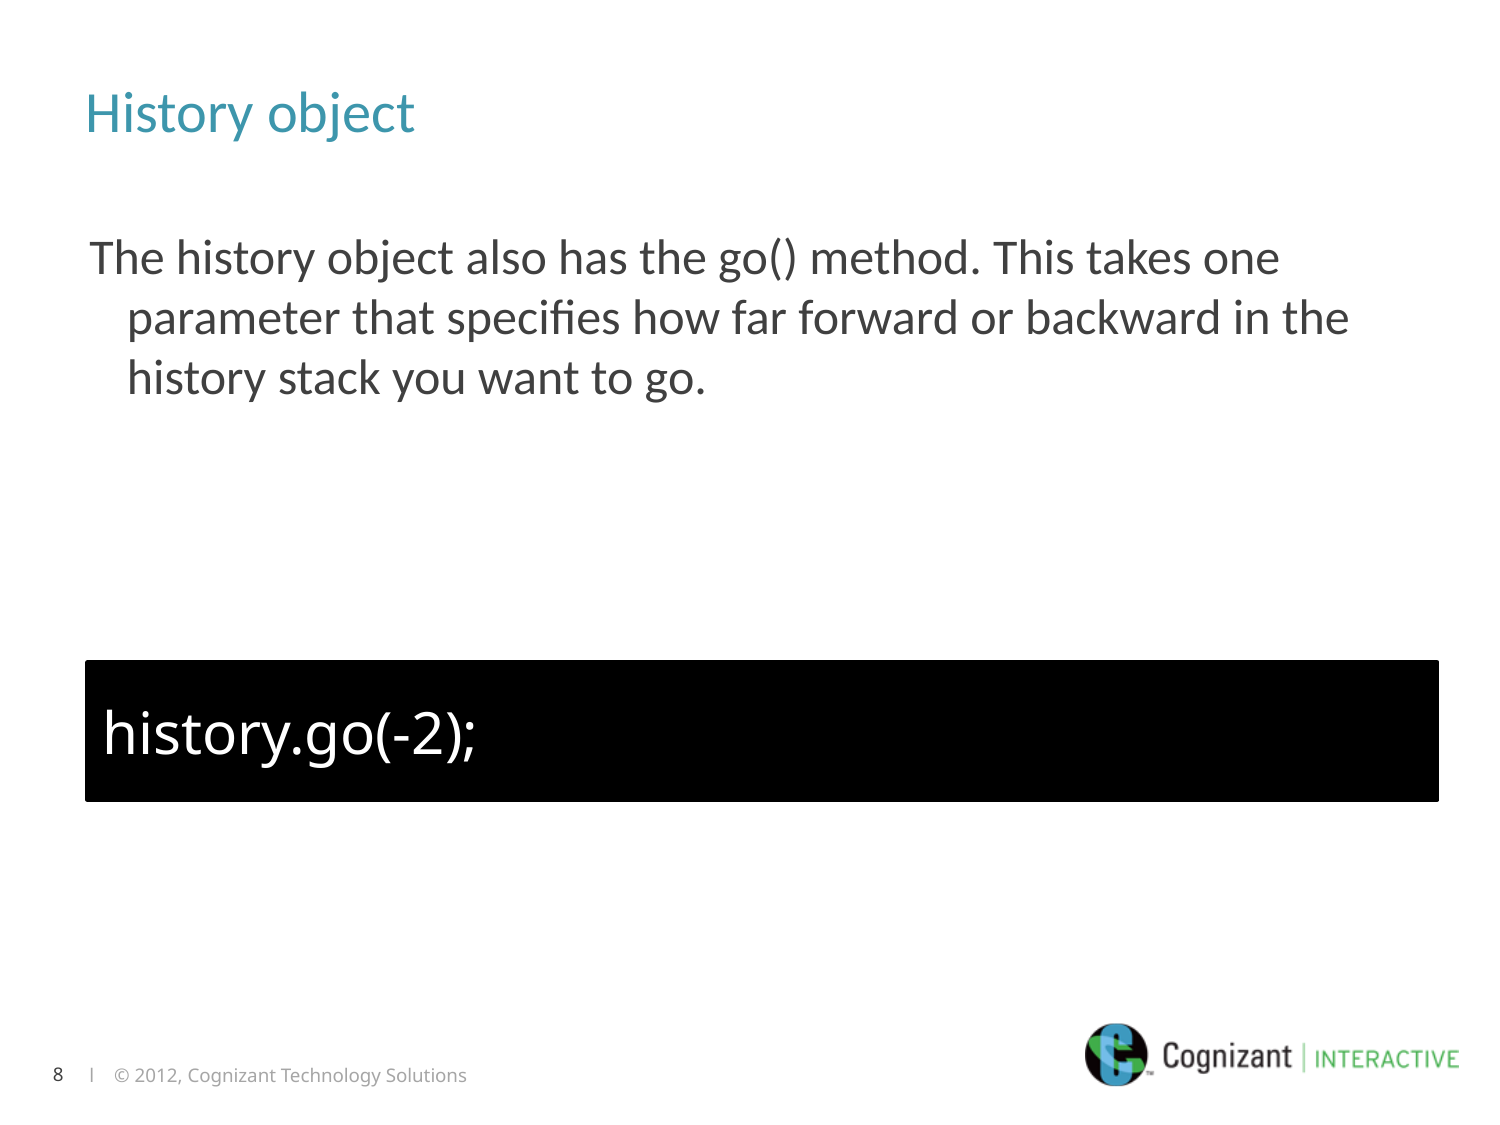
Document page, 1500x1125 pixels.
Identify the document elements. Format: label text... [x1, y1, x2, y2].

text_box history.go(-2); [85, 660, 1439, 802]
picture [1085, 1022, 1459, 1088]
list The history object also has the go() method. This takes one parameter that specifies how far forward or backward in the history stack you want to go. [74, 216, 1427, 1001]
title History object [70, 66, 972, 149]
